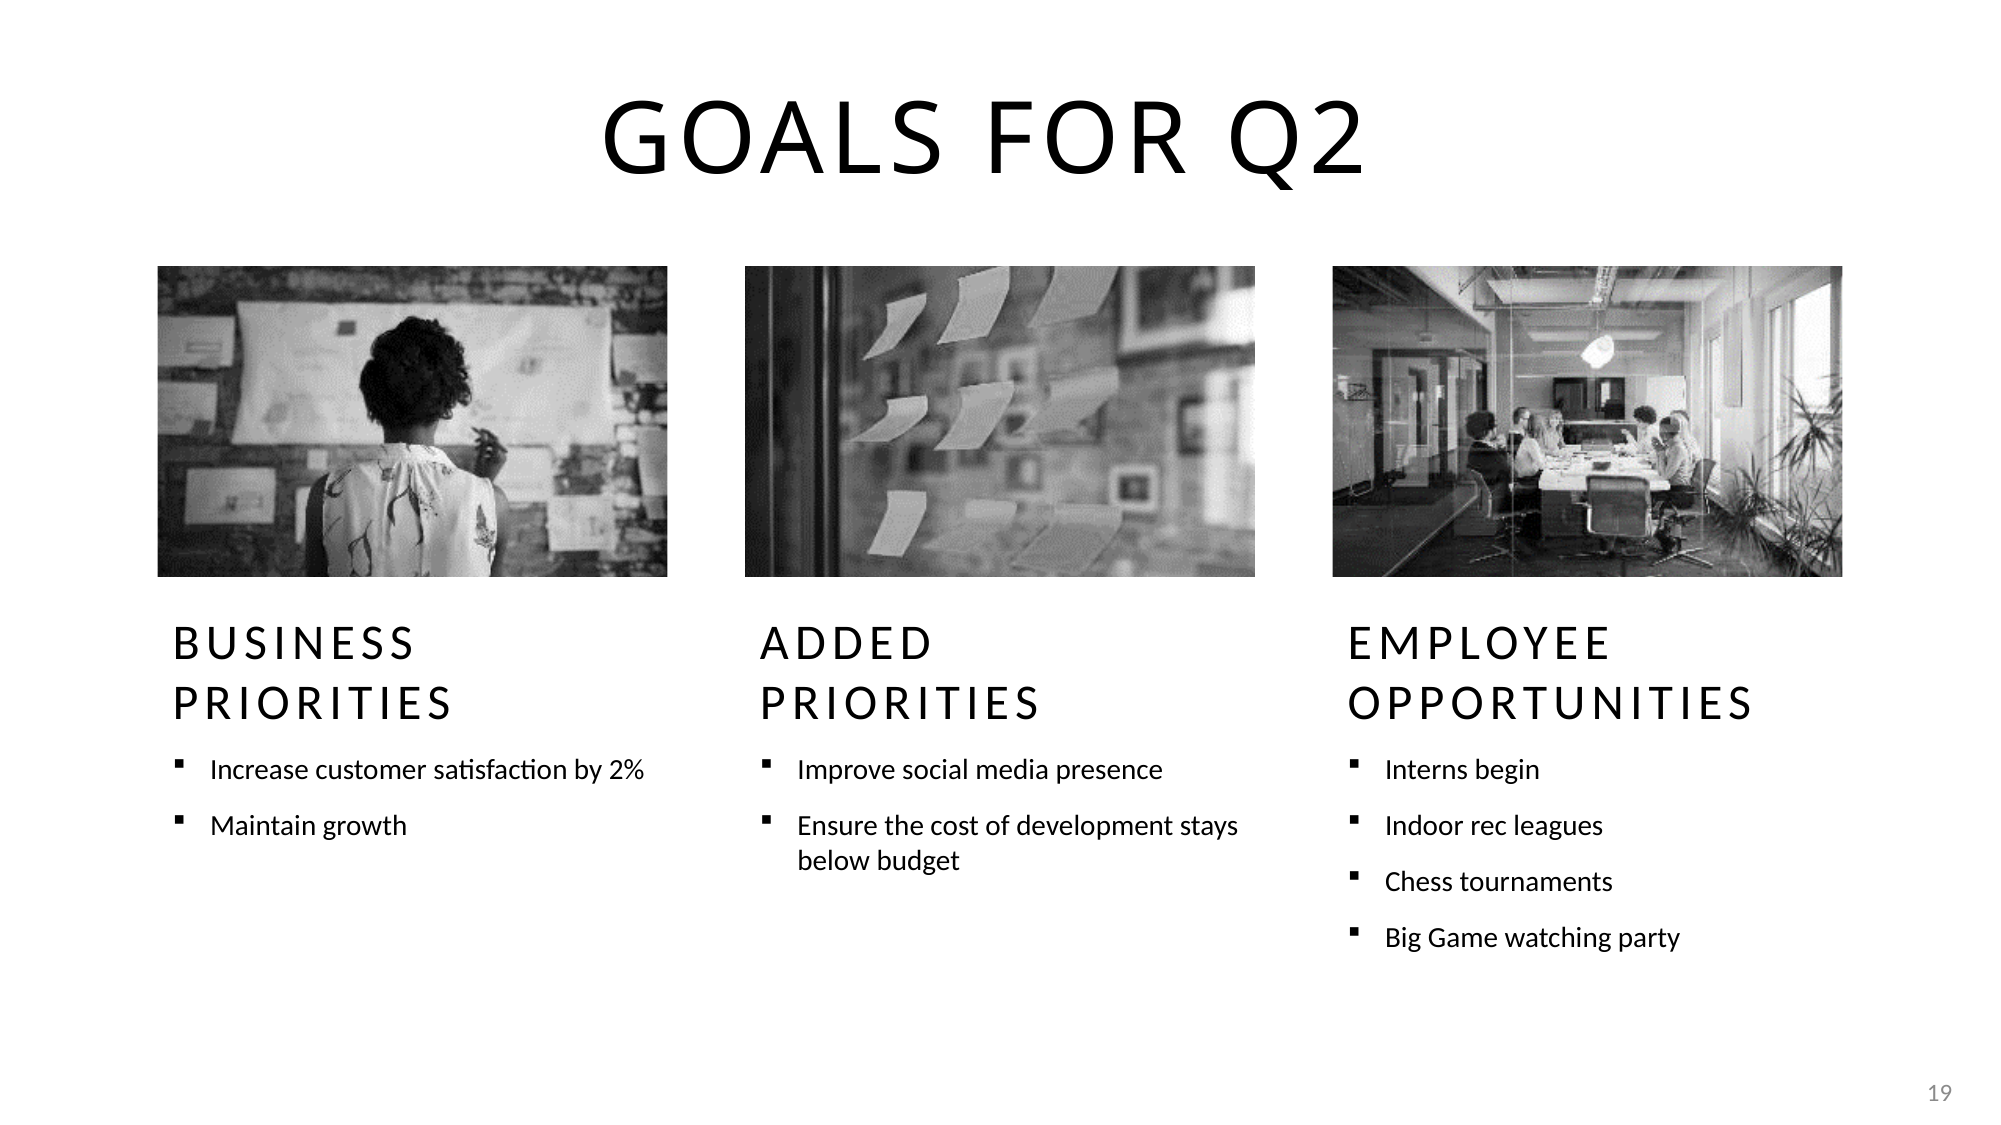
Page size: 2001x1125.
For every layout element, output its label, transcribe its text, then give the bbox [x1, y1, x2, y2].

list BUSINESS PRIORITIES Increase customer satisfaction by 2% Maintain growth [157, 601, 668, 1024]
picture [1332, 266, 1843, 577]
slide_number 19 [1894, 1061, 1968, 1121]
picture [745, 266, 1255, 577]
title Goals for q2 [97, 0, 1903, 267]
text_box ADDED PRIORITIES Improve social media presence Ensure the cost of development stays below budget [744, 602, 1255, 1055]
text_box EMPLOYEE OPPORTUNITIES Interns begin Indoor rec leagues Chess tournaments Big Game watching party [1332, 602, 1843, 1055]
picture [157, 266, 668, 577]
